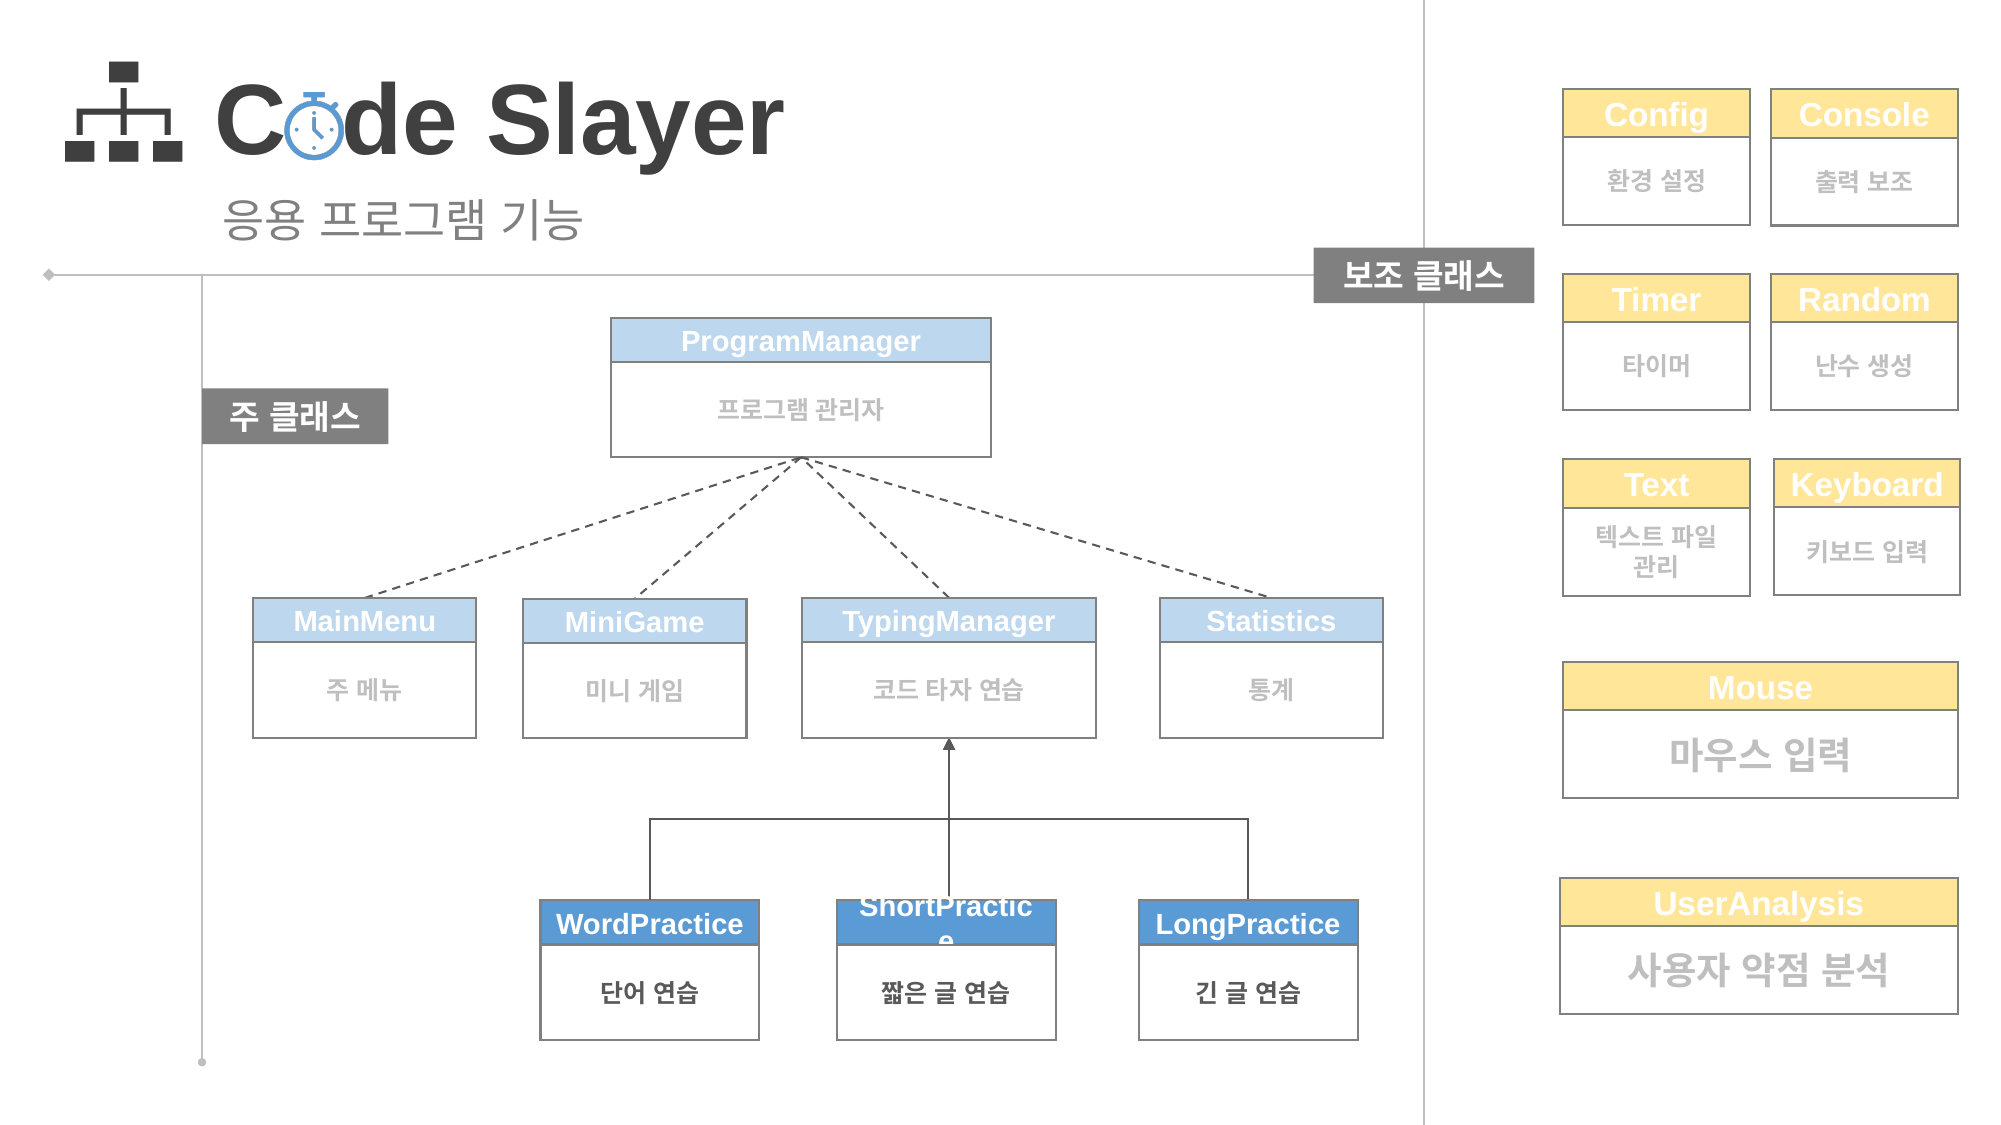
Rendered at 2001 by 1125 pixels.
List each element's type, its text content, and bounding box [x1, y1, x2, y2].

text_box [801, 457, 1272, 598]
text_box Keyboard [1773, 458, 1961, 506]
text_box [611, 317, 992, 457]
text_box 사용자 약점 분석 [1559, 925, 1959, 1015]
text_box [364, 457, 801, 598]
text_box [540, 900, 760, 1040]
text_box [801, 598, 1097, 738]
text_box UserAnalysis [1559, 877, 1959, 925]
text_box Config [1562, 88, 1751, 136]
text_box Random [1770, 273, 1959, 321]
text_box C de Slayer [199, 47, 822, 182]
text_box 출력 보조 [1770, 137, 1959, 227]
picture [272, 84, 356, 168]
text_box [1138, 900, 1358, 1040]
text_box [523, 598, 747, 739]
text_box Timer [1562, 273, 1751, 321]
text_box 보조 클래스 [1313, 275, 1423, 304]
text_box 타이머 [1562, 321, 1751, 411]
text_box 주 클래스 [203, 387, 389, 445]
text_box 난수 생성 [1770, 321, 1959, 411]
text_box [1159, 597, 1384, 738]
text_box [253, 597, 477, 738]
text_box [1563, 459, 1751, 596]
text_box 응용 프로그램 기능 [207, 184, 684, 255]
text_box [1017, 669, 1180, 969]
picture [53, 41, 195, 182]
text_box Console [1770, 88, 1959, 137]
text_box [1563, 661, 1958, 799]
text_box 환경 설정 [1562, 136, 1751, 226]
text_box 보조 클래스 [1424, 246, 1535, 304]
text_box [836, 900, 1056, 1040]
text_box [718, 669, 881, 969]
text_box 보조 클래스 [1313, 246, 1423, 274]
text_box 키보드 입력 [1773, 506, 1961, 596]
